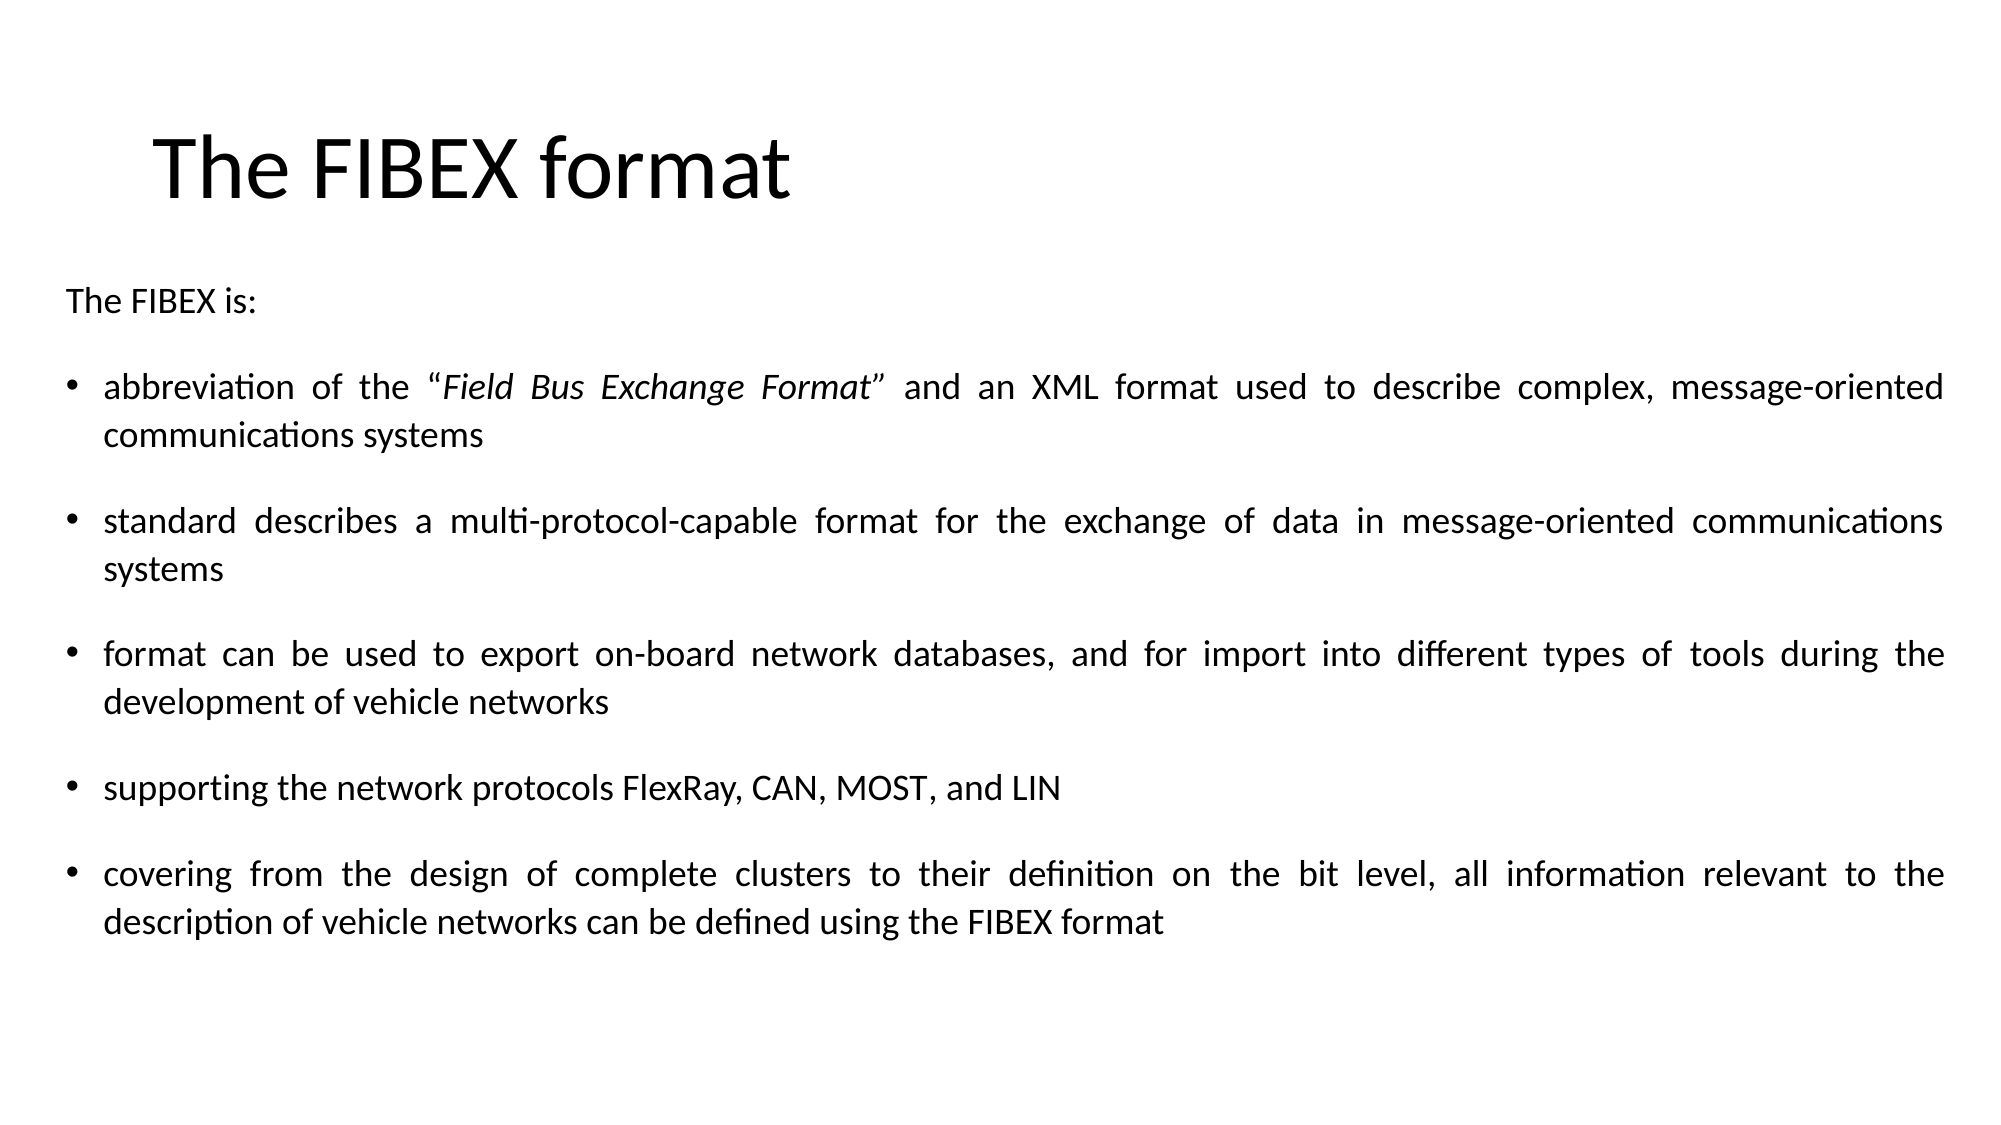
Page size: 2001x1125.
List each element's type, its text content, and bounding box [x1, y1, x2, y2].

list The FIBEX is: abbreviation of the “Field Bus Exchange Format” and an XML format used to describe complex, message-oriented communications systems standard describes a multi-protocol-capable format for the exchange of data in message-oriented communications systems format can be used to export on-board network databases, and for import into different types of tools during the development of vehicle networks supporting the network protocols FlexRay, CAN, MOST, and LIN covering from the design of complete clusters to their definition on the bit level, all information relevant to the description of vehicle networks can be defined using the FIBEX format [50, 265, 1961, 1014]
title The FIBEX format [137, 59, 1863, 265]
